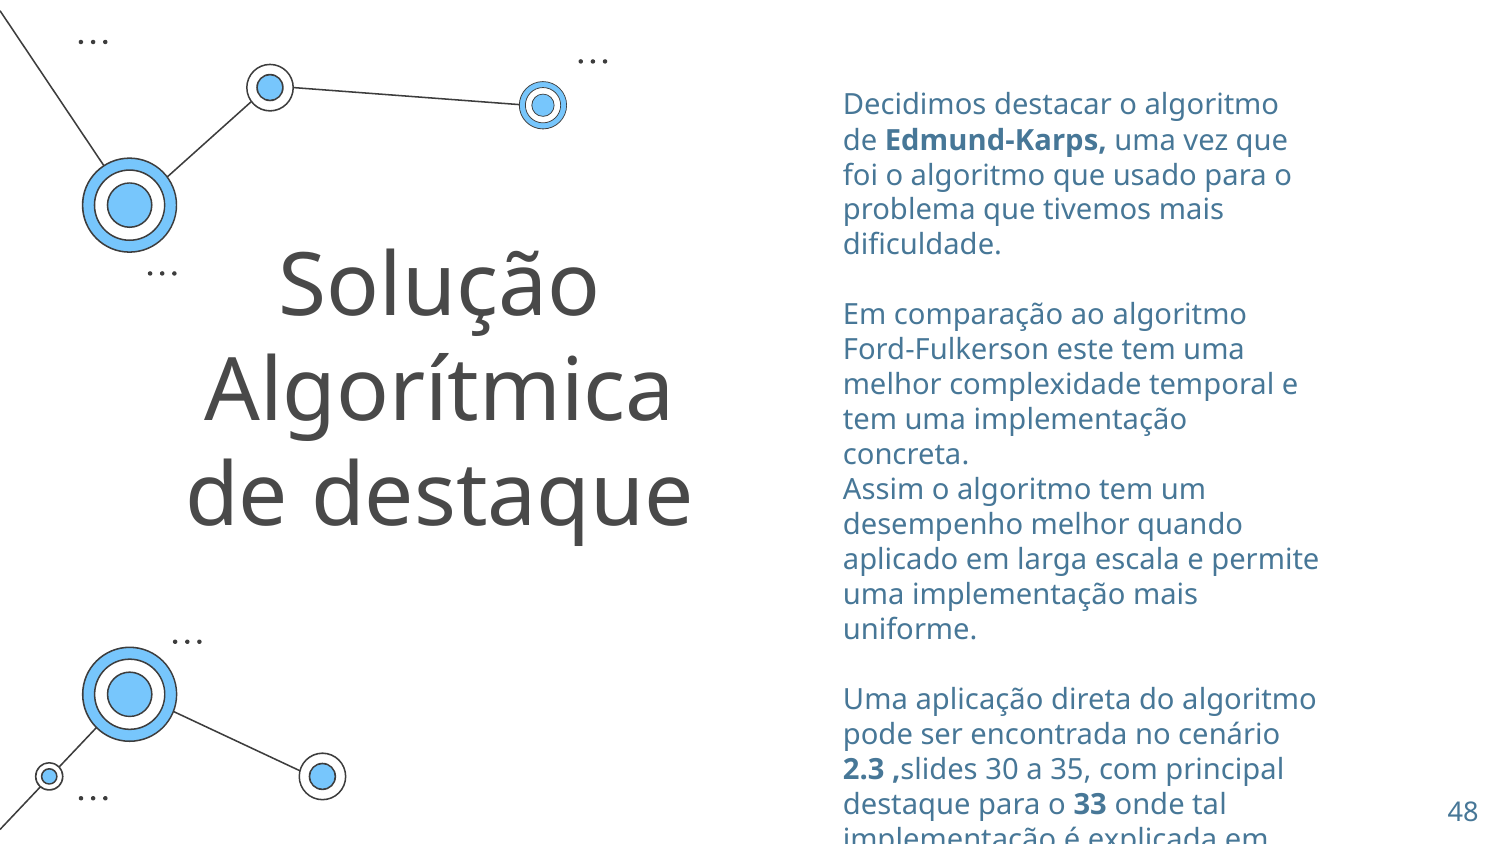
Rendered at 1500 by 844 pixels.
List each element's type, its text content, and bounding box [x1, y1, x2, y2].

title Solução Algorítmica de destaque [146, 334, 732, 558]
slide_number ‹#› [1403, 779, 1494, 844]
list Decidimos destacar o algoritmo de Edmund-Karps, uma vez que foi o algoritmo que usado para o problema que tivemos mais dificuldade. Em comparação ao algoritmo Ford-Fulkerson este tem uma melhor complexidade temporal e tem uma implementação concreta. Assim o algoritmo tem um desempenho melhor quando aplicado em larga escala e permite uma implementação mais uniforme. Uma aplicação direta do algoritmo pode ser encontrada no cenário 2.3 ,slides 30 a 35, com principal destaque para o 33 onde tal implementação é explicada em detalhe. [827, 70, 1336, 844]
